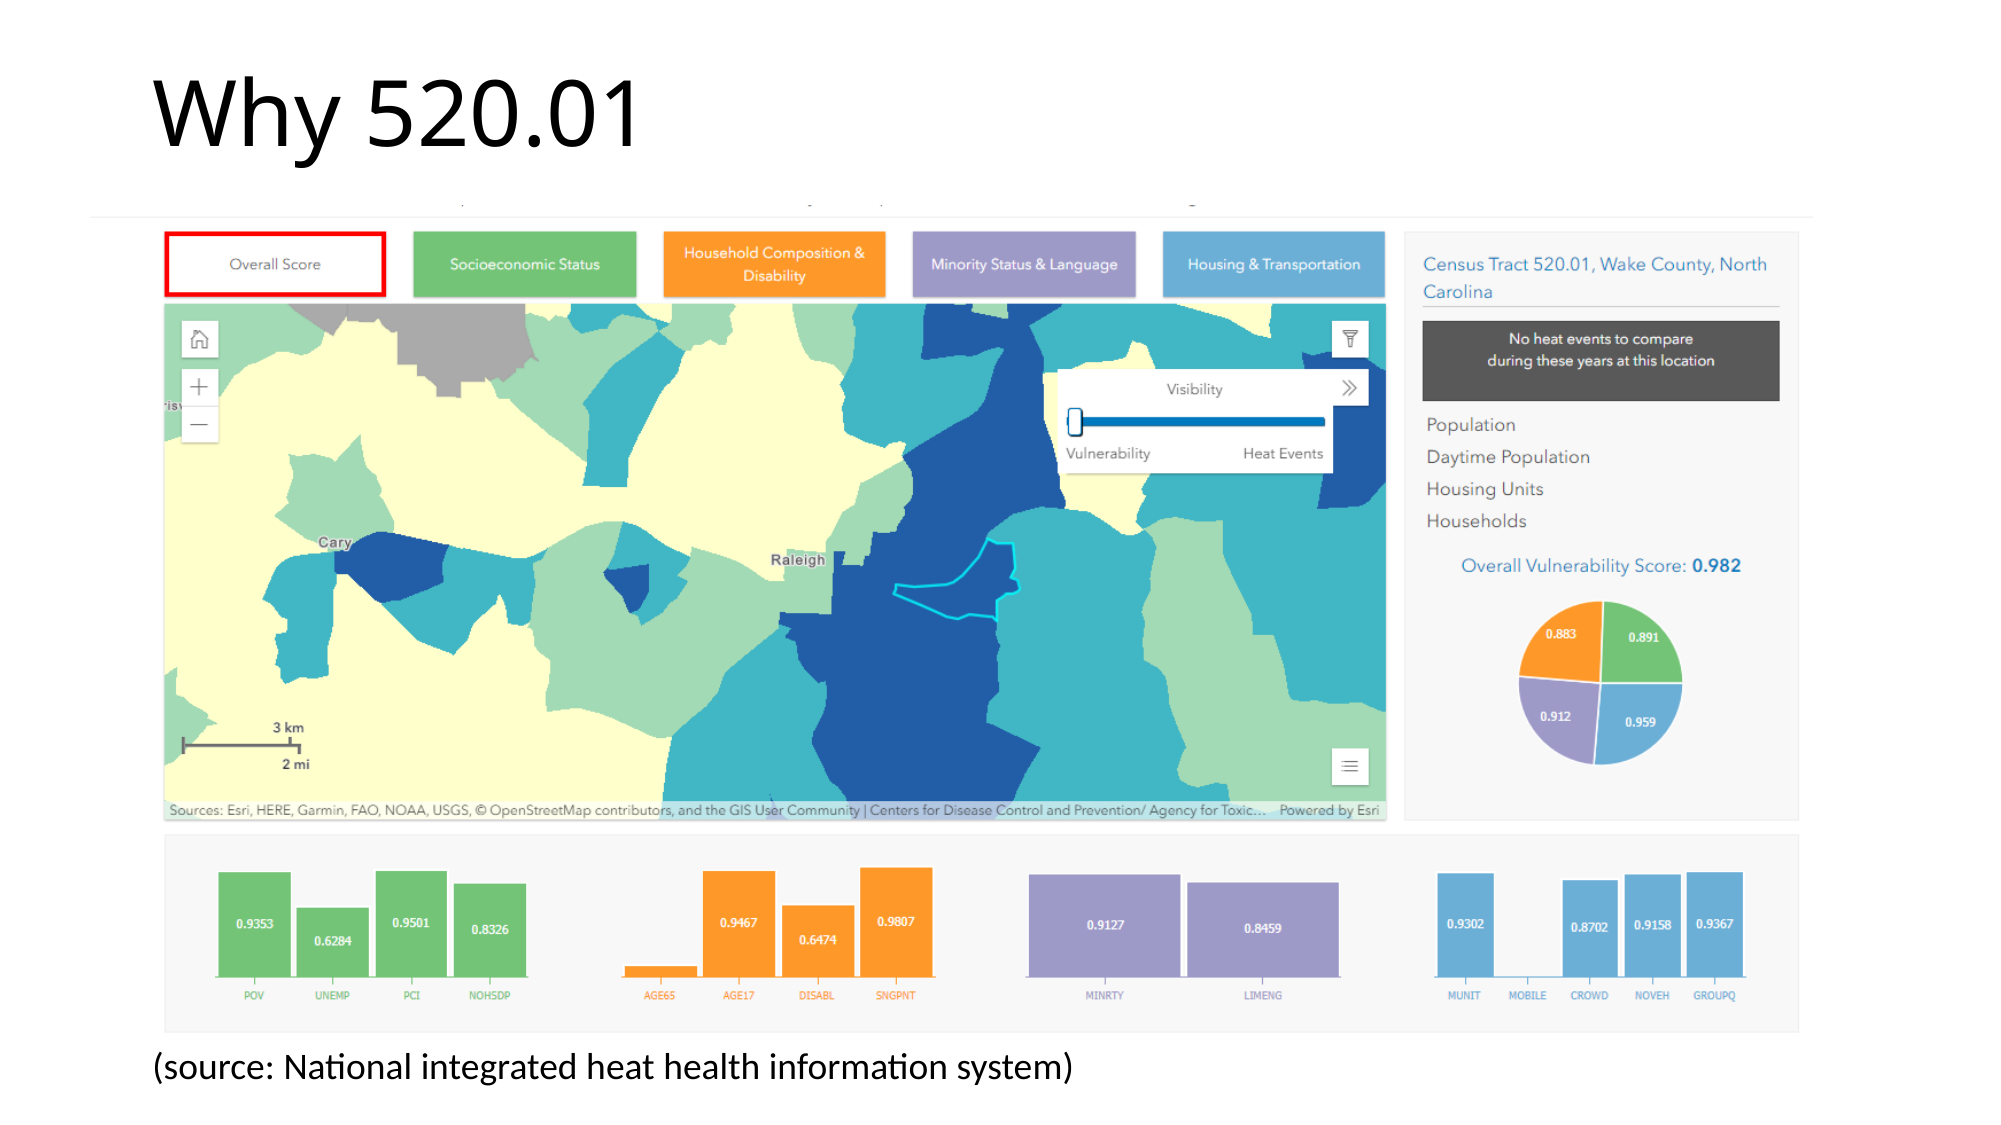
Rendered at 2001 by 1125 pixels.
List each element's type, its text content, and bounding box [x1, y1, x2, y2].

title Why 520.01 [137, 59, 1863, 278]
list (source: National integrated heat health information system) [137, 976, 1863, 1106]
picture [90, 205, 1816, 1043]
